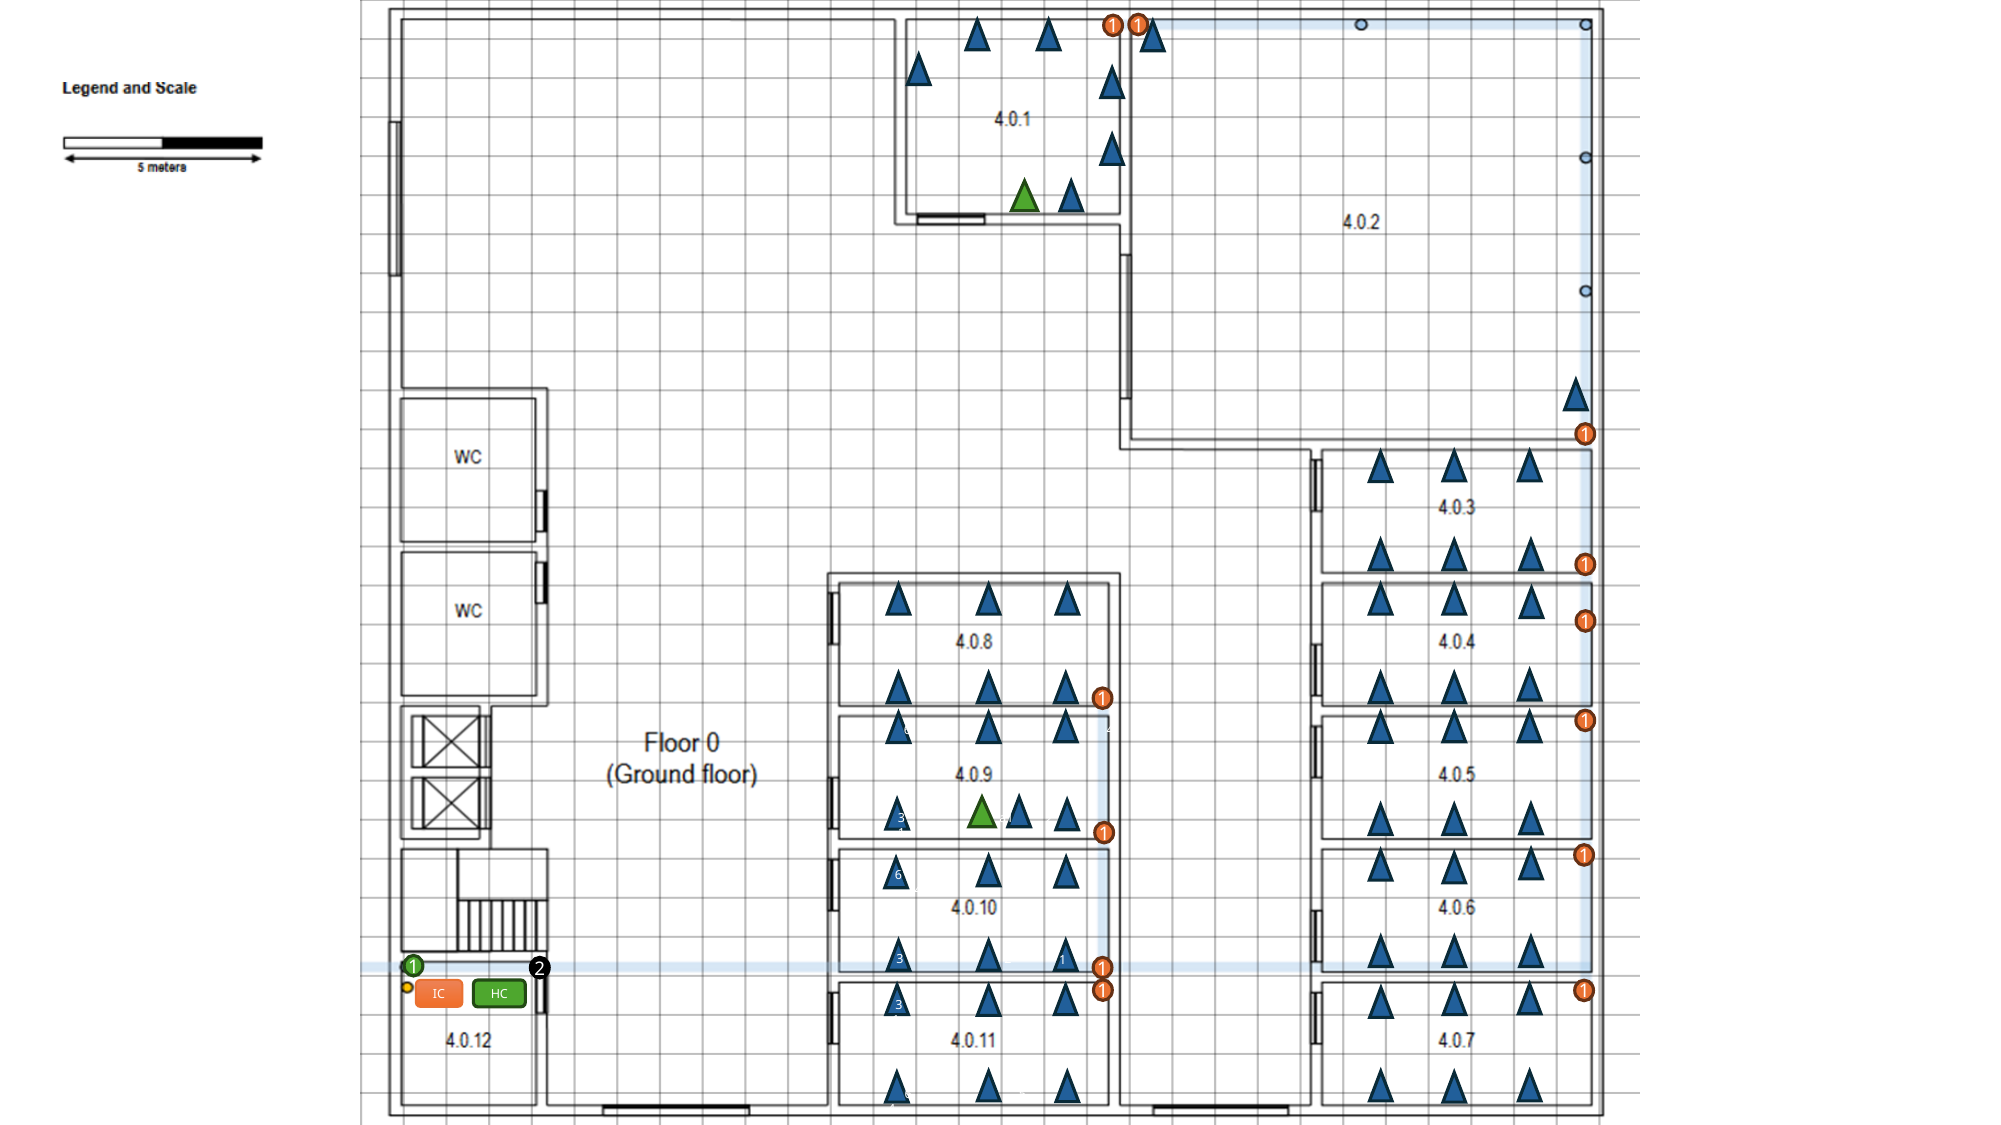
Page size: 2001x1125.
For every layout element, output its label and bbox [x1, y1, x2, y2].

text_box [1114, 26, 1583, 212]
text_box [1374, 632, 1585, 844]
text_box [1306, 970, 1589, 987]
picture [360, 0, 1640, 1125]
picture [61, 82, 269, 177]
